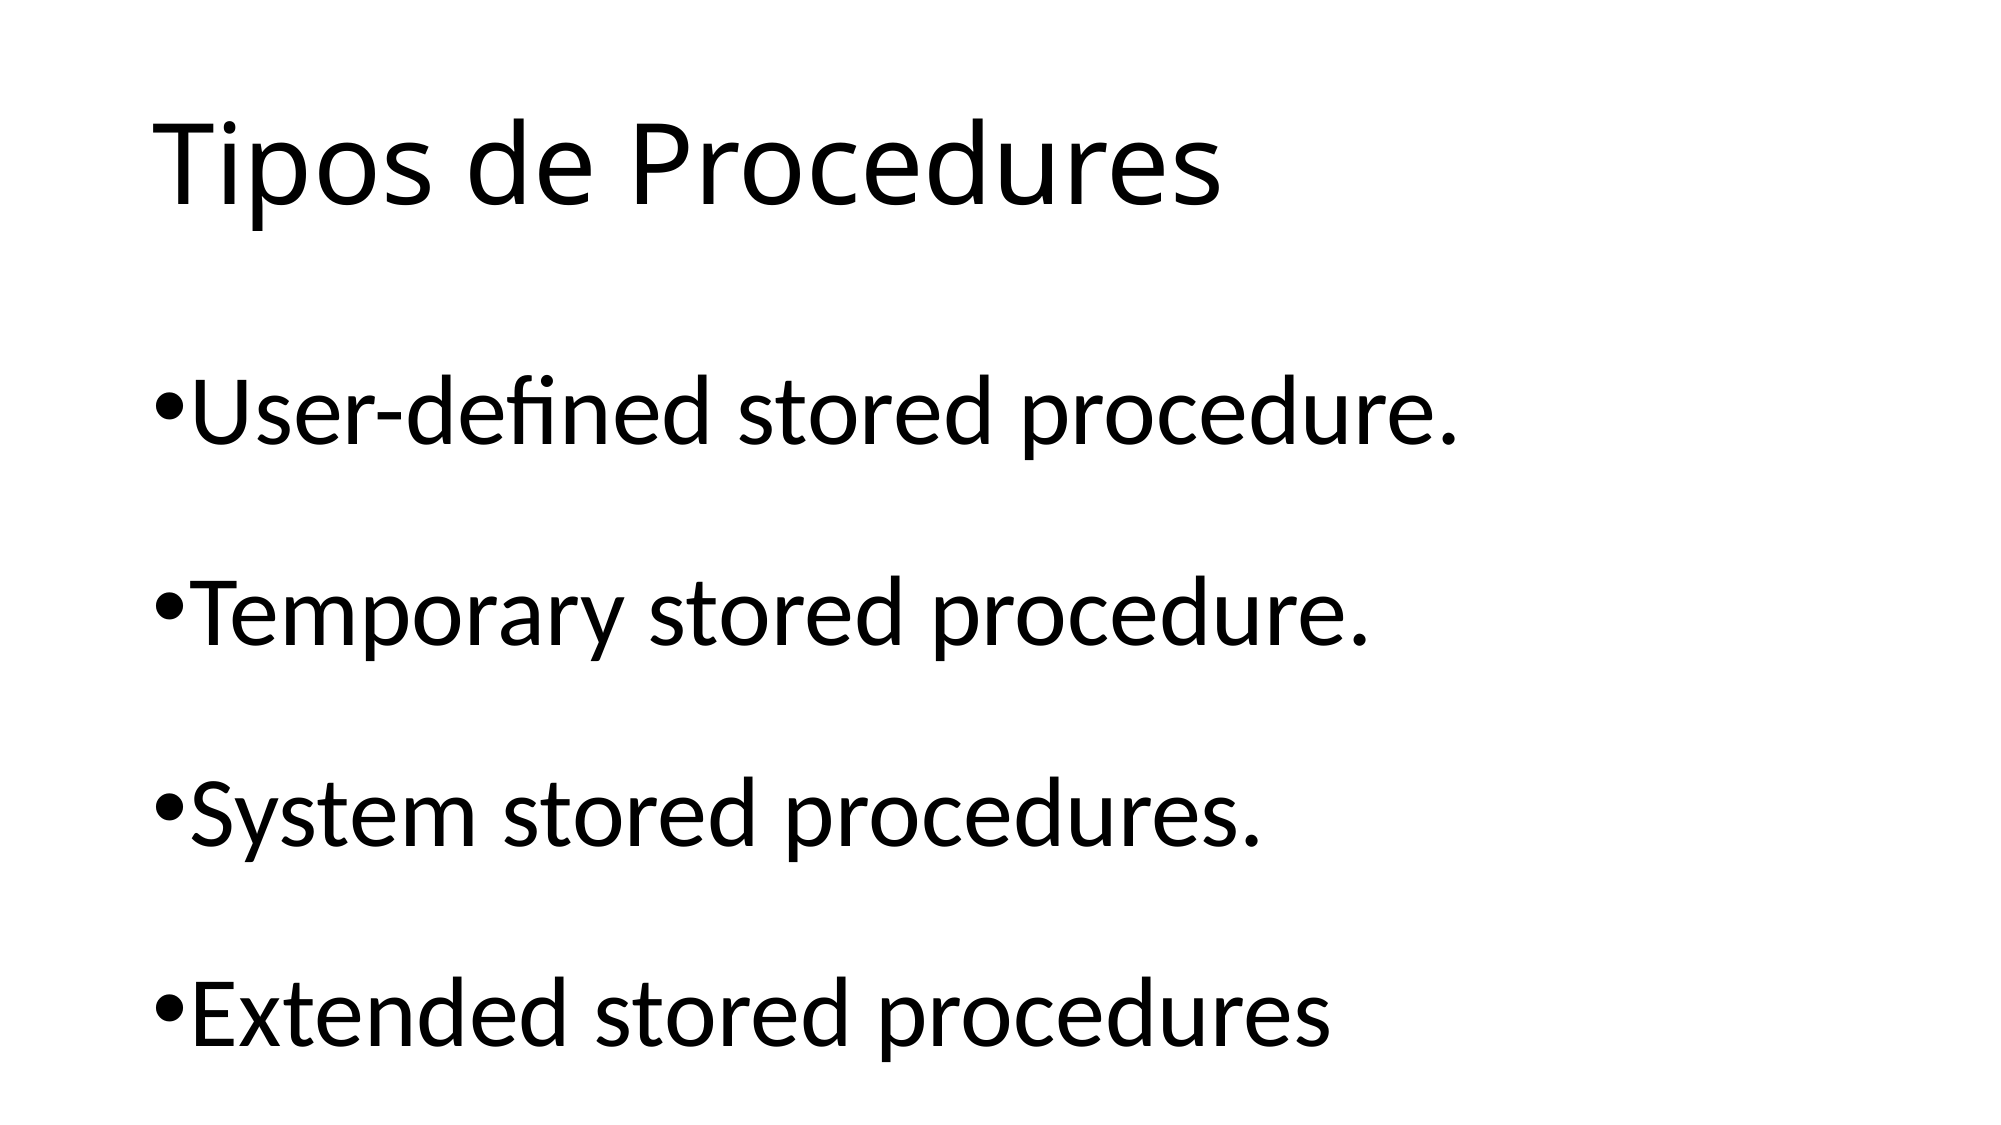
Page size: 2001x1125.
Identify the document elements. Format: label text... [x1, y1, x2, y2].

title Tipos de Procedures [137, 59, 1863, 277]
list User-defined stored procedure. Temporary stored procedure. System stored procedures. Extended stored procedures [137, 277, 1863, 992]
